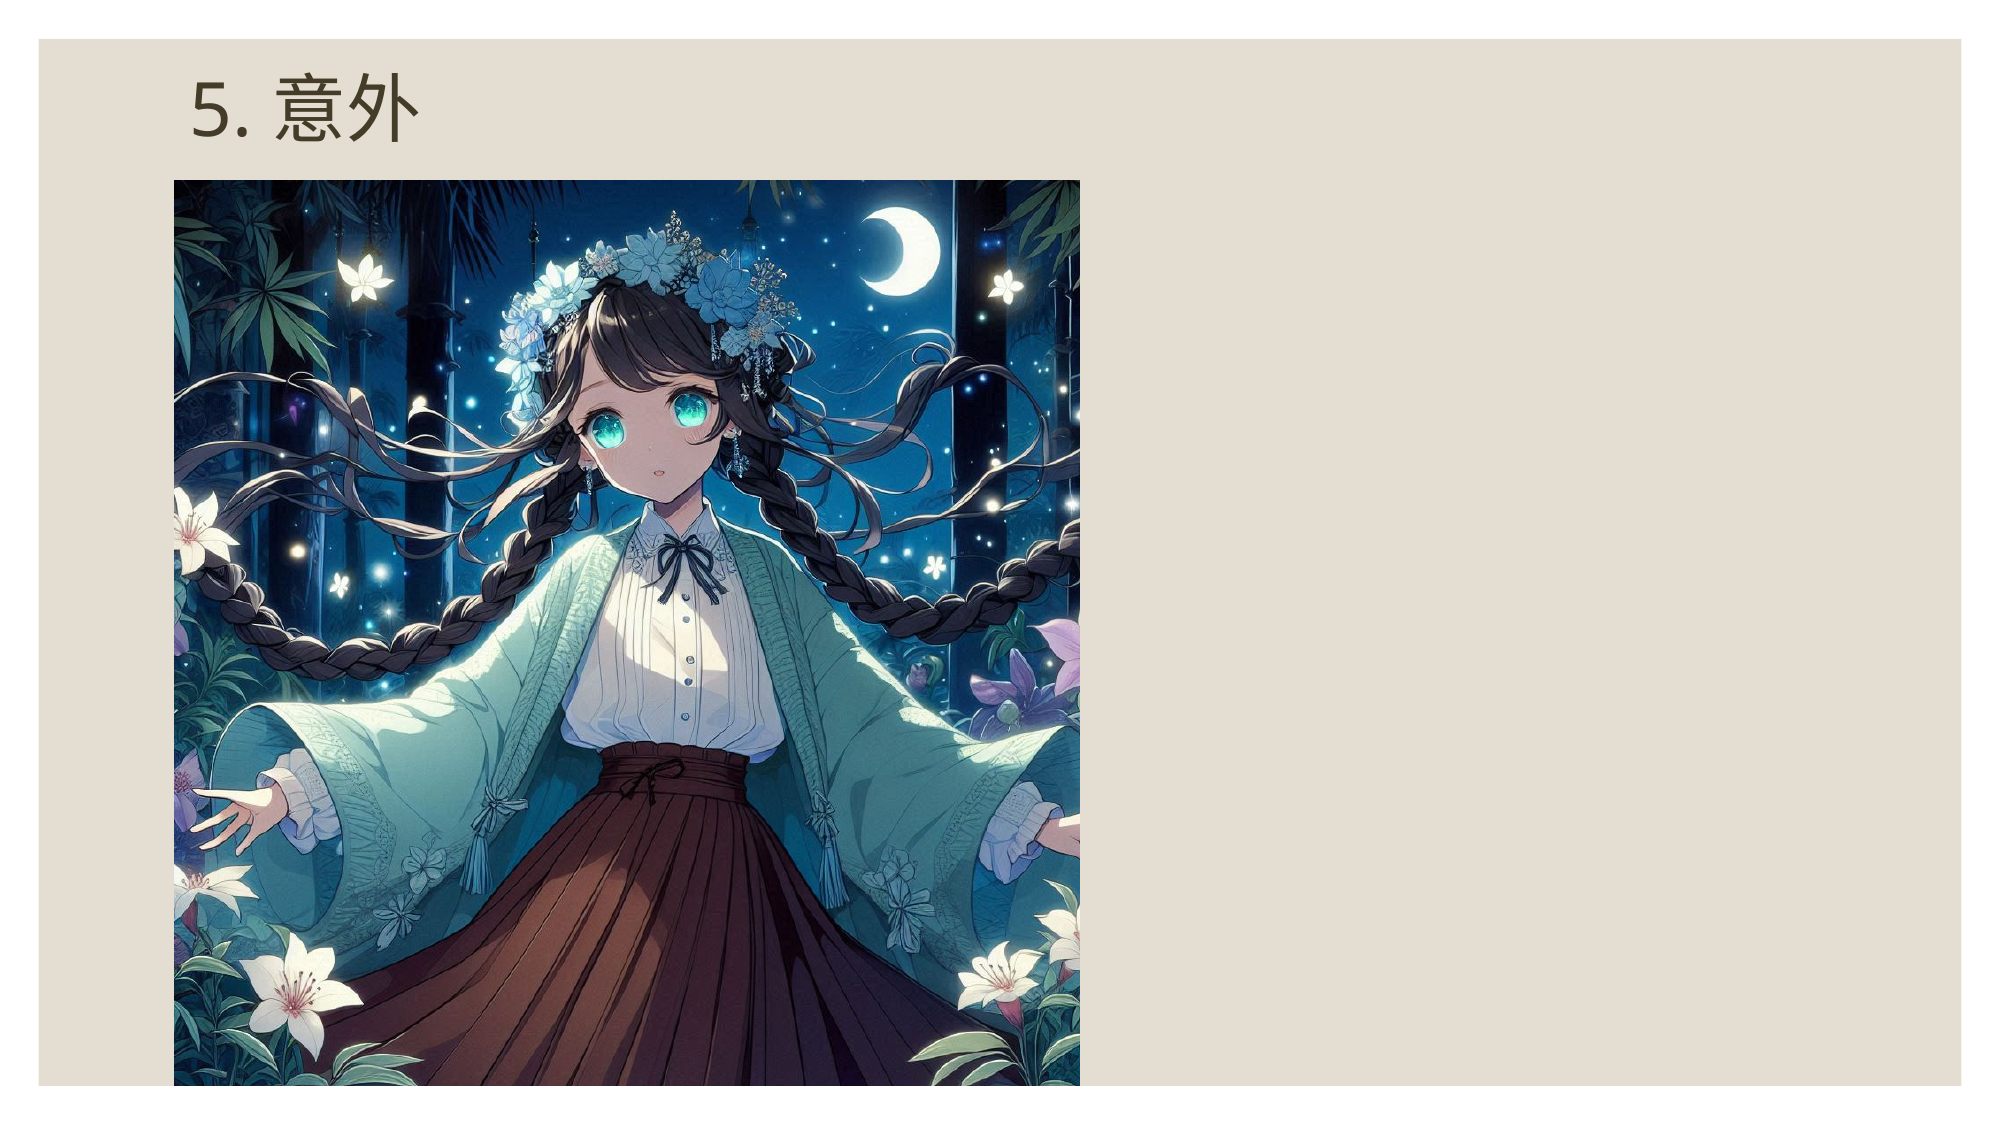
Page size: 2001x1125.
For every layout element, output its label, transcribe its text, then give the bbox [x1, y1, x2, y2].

title 5.意外 [174, 0, 1825, 225]
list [174, 180, 1080, 1086]
